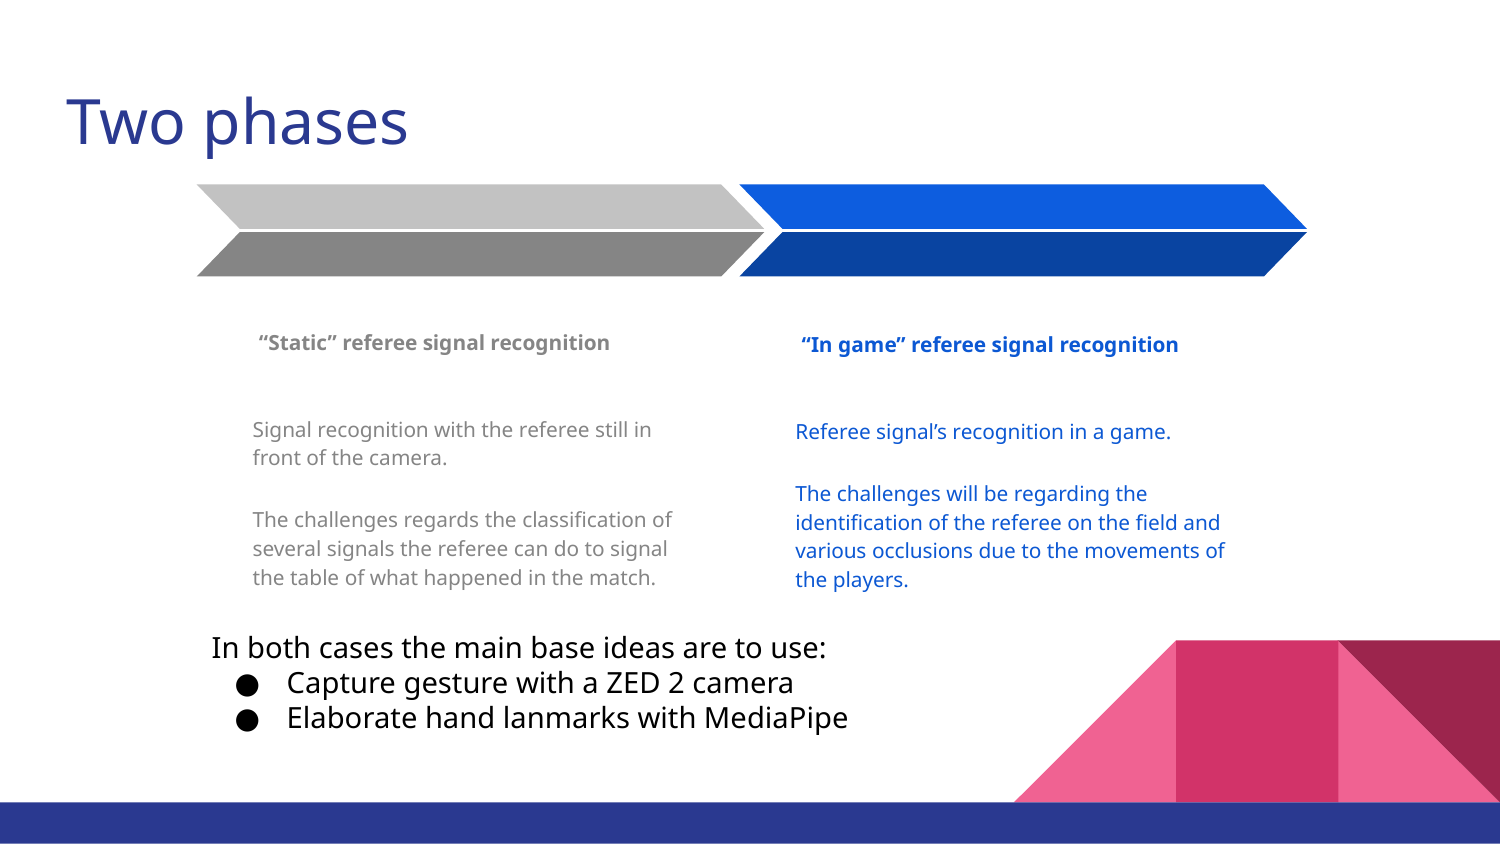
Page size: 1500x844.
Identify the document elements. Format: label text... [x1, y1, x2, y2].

text_box In both cases the main base ideas are to use: Capture gesture with a ZED 2 camera Elaborate hand lanmarks with MediaPipe [196, 682, 909, 750]
title Two phases [51, 67, 1449, 167]
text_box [196, 184, 737, 676]
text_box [739, 184, 1308, 676]
